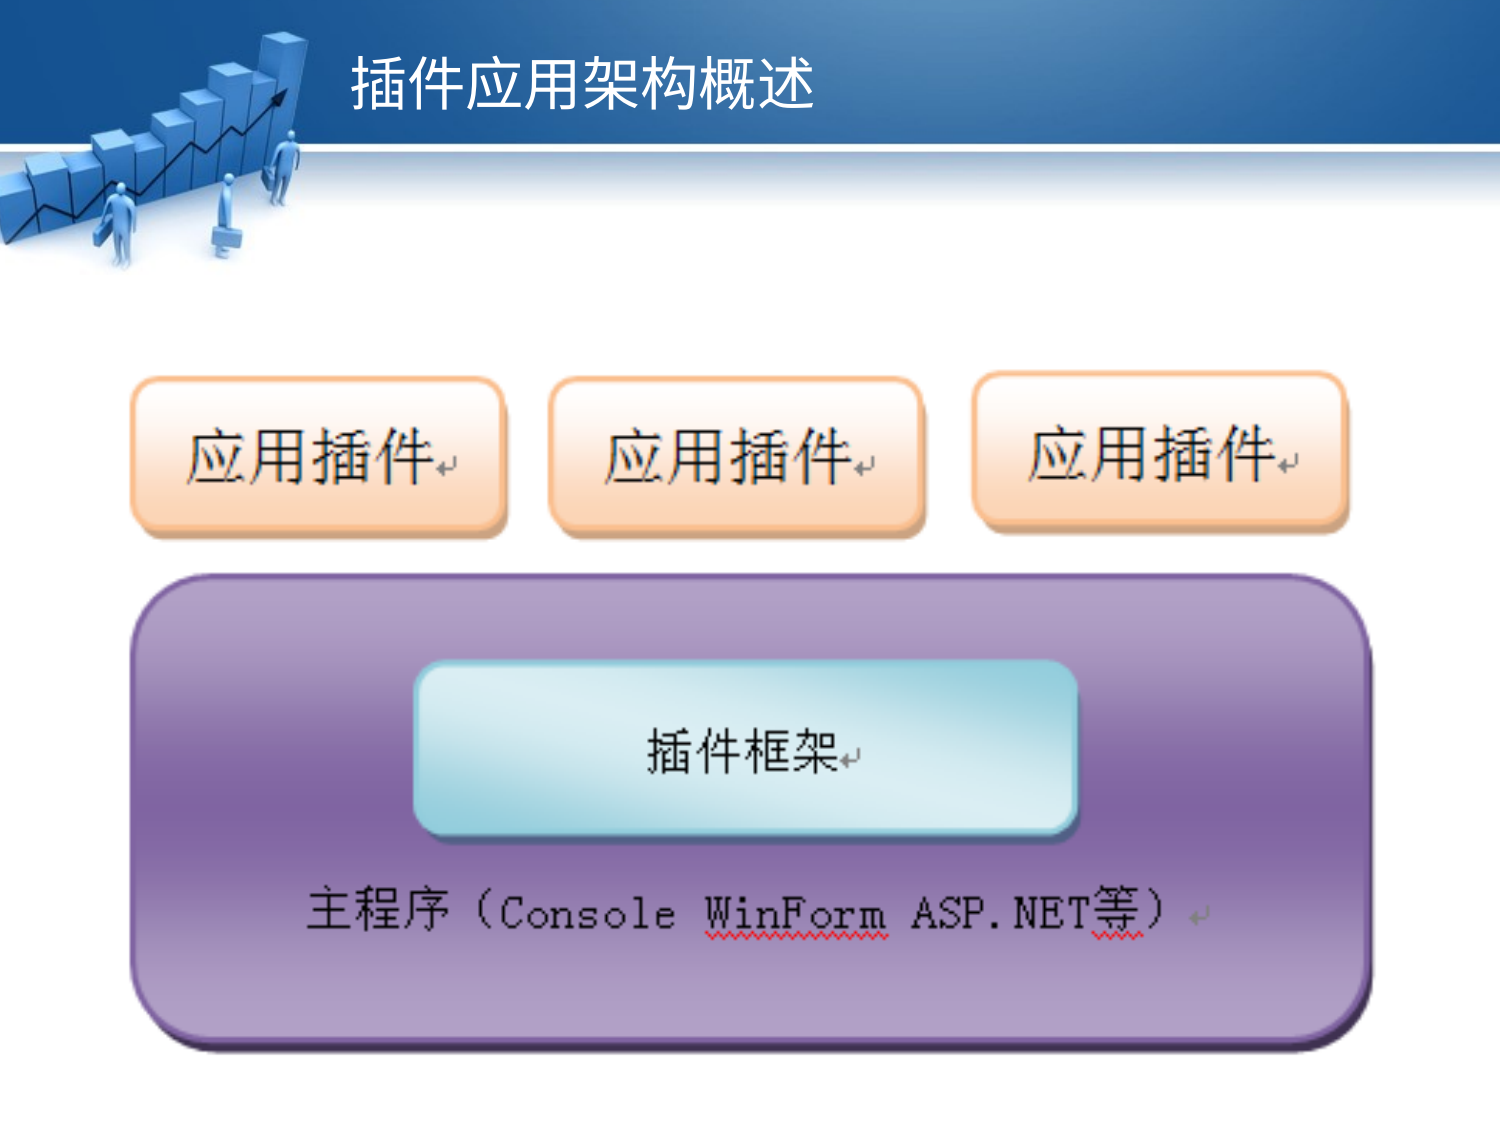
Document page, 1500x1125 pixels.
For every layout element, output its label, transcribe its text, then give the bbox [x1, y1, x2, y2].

picture [0, 0, 1500, 1125]
title 插件应用架构概述 [334, 27, 1441, 126]
